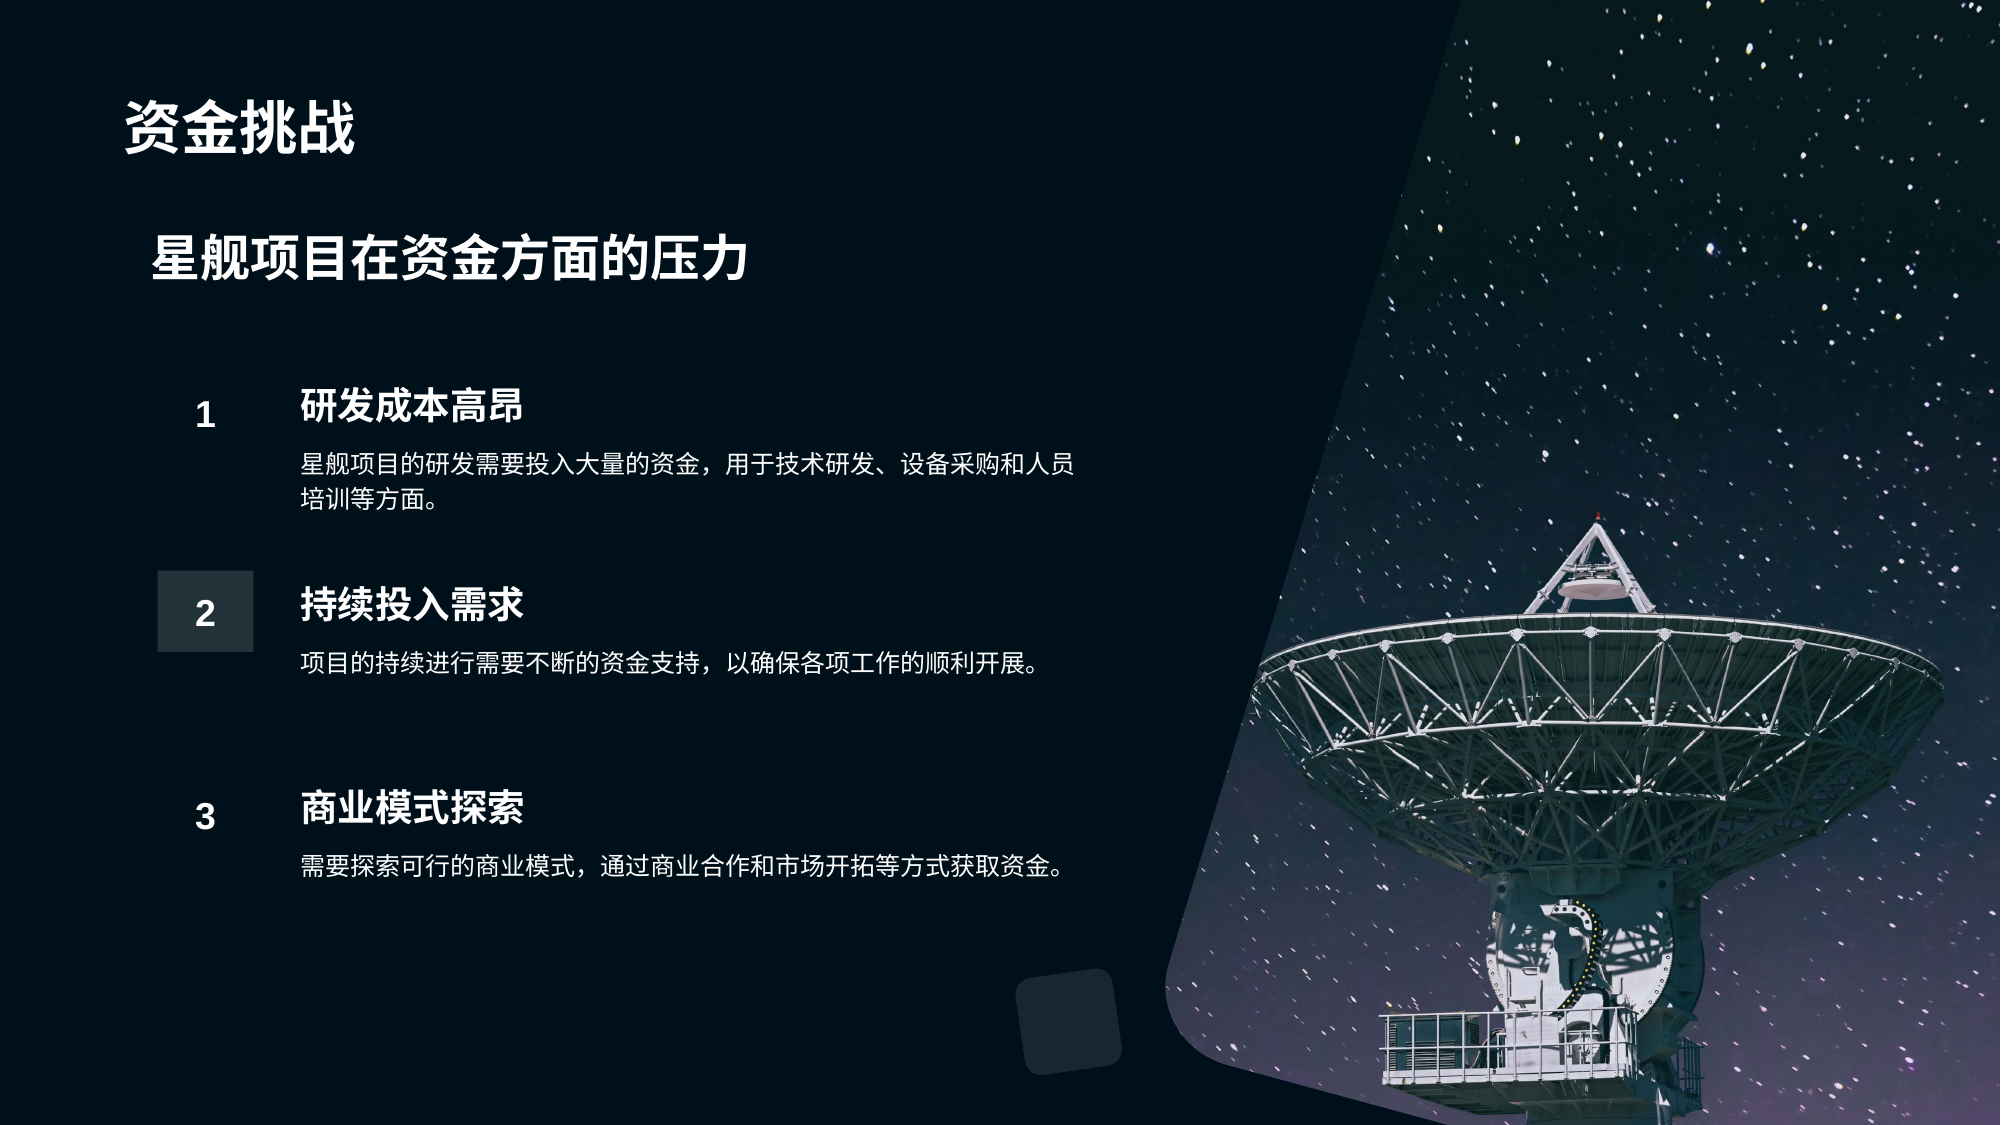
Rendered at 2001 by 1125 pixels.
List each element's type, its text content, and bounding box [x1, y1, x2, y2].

title 资金挑战 [108, 21, 112, 169]
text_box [112, 0, 2000, 1125]
